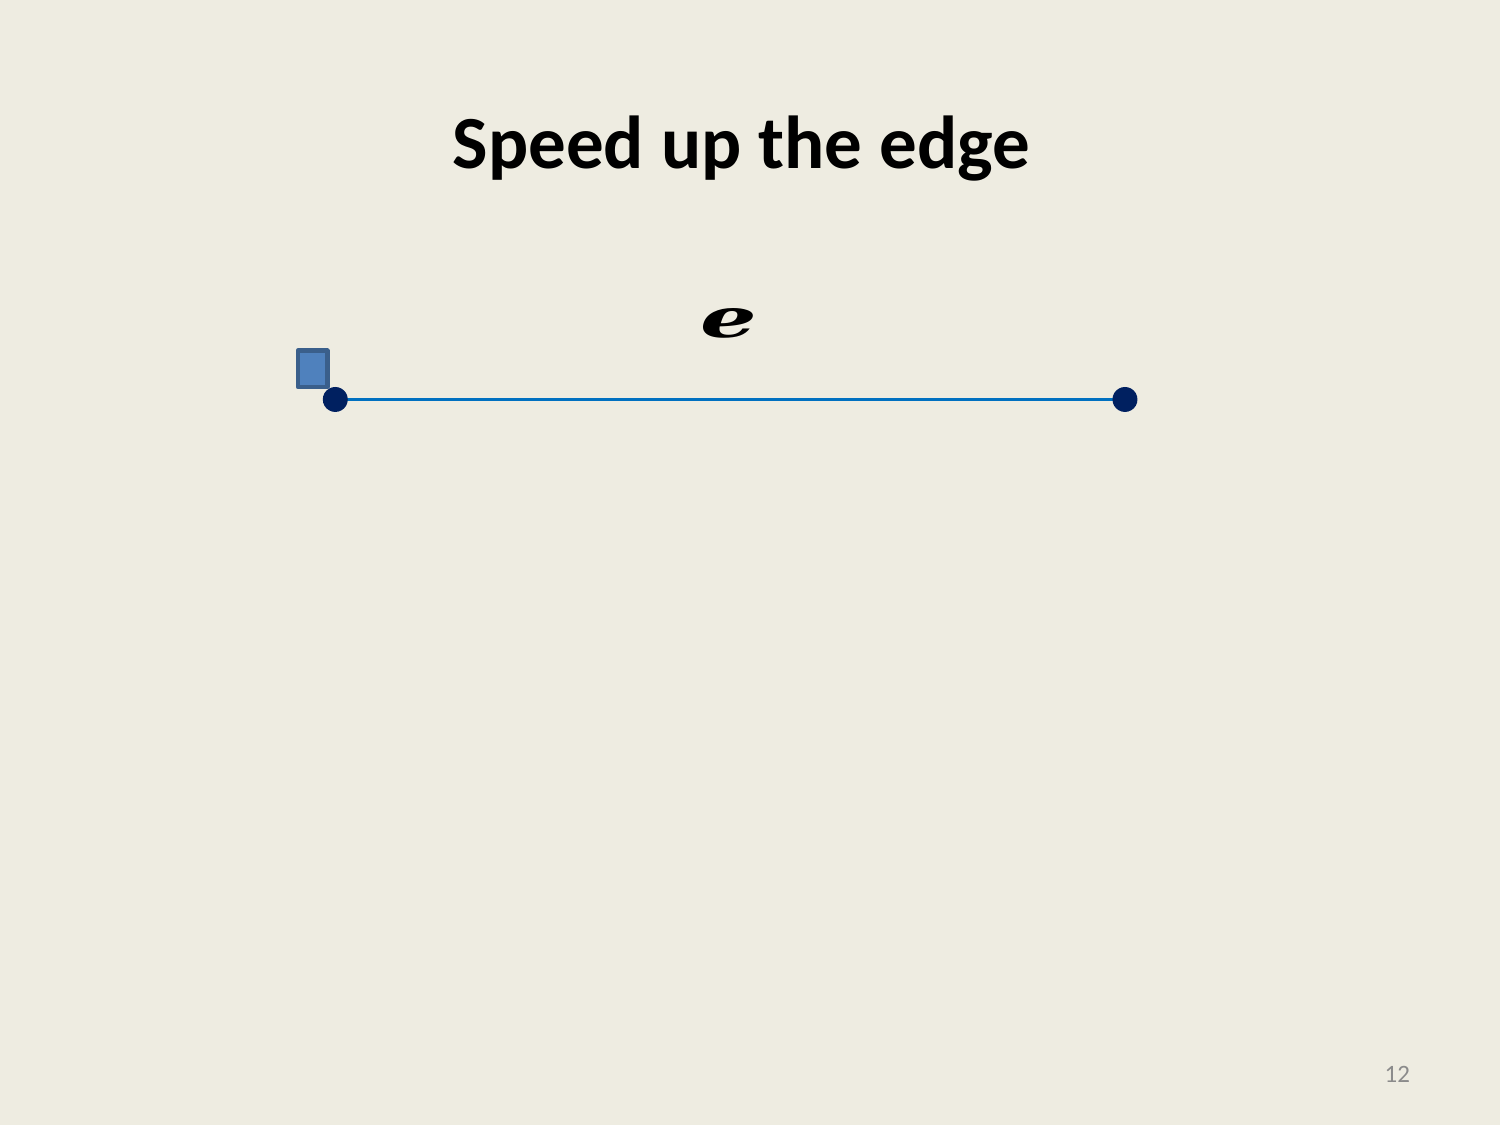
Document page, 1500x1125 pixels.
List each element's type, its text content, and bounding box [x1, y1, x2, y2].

slide_number 12 [1074, 1042, 1425, 1103]
text_box [296, 348, 330, 389]
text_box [322, 386, 1138, 413]
